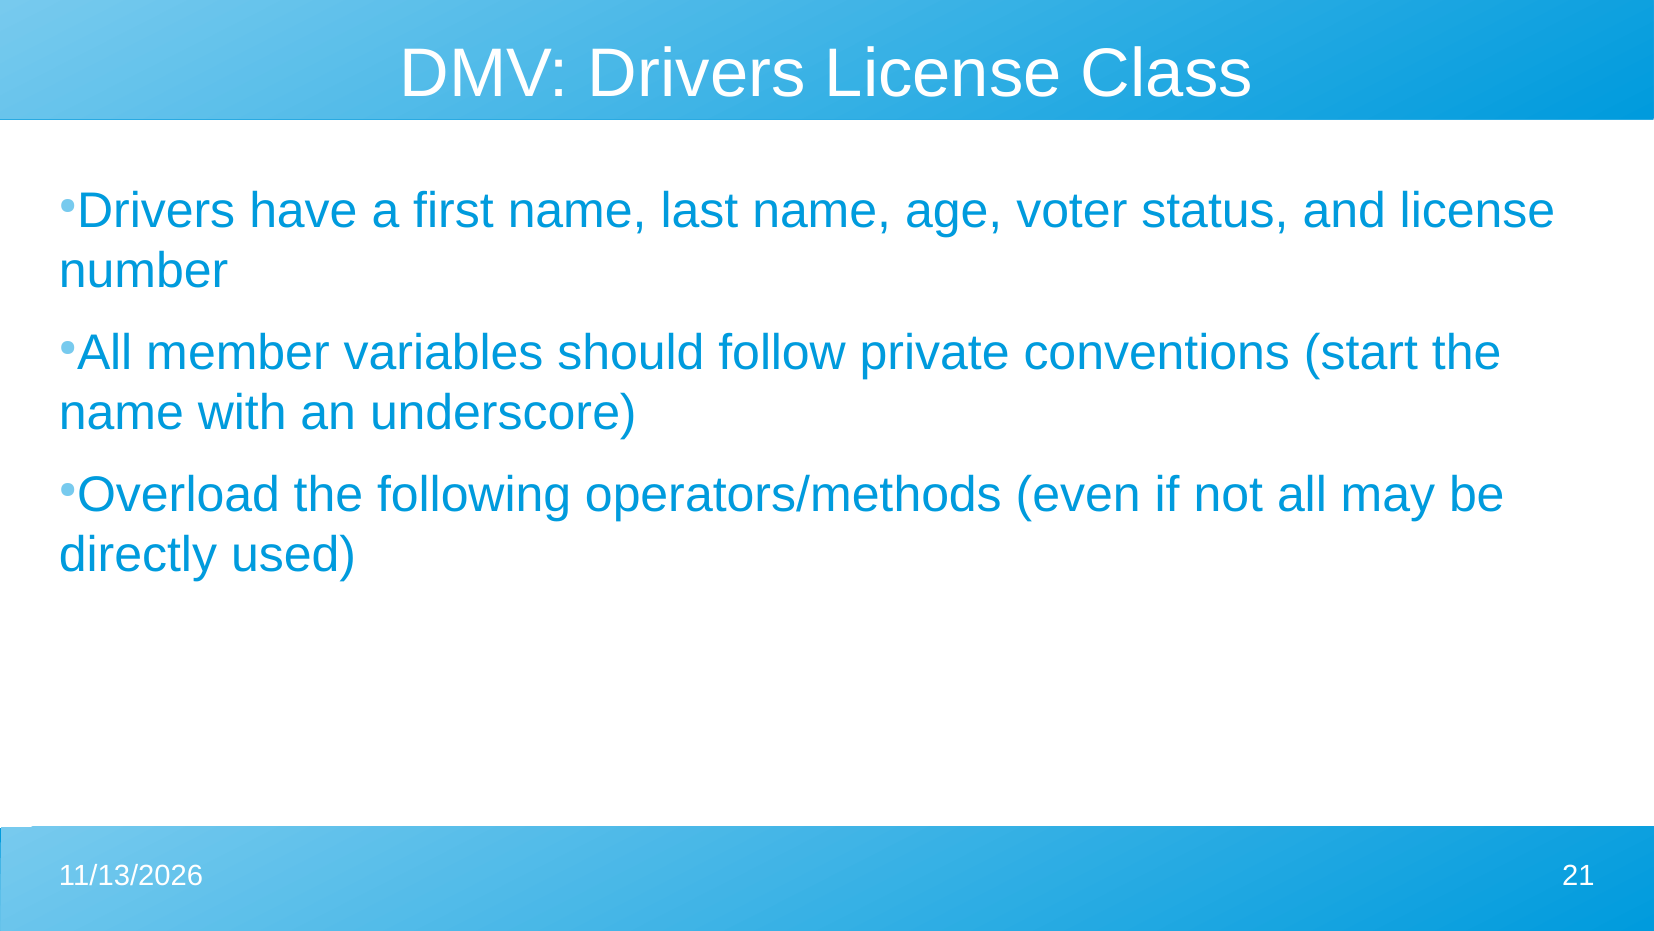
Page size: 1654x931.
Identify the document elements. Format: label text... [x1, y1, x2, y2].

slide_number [59, 856, 443, 916]
slide_number 21 [1210, 856, 1595, 916]
title DMV: Drivers License Class [59, 29, 1595, 108]
list Drivers have a first name, last name, age, voter status, and license number All member variables should follow private conventions (start the name with an underscore) Overload the following operators/methods (even if not all may be directly used) [59, 177, 1595, 768]
